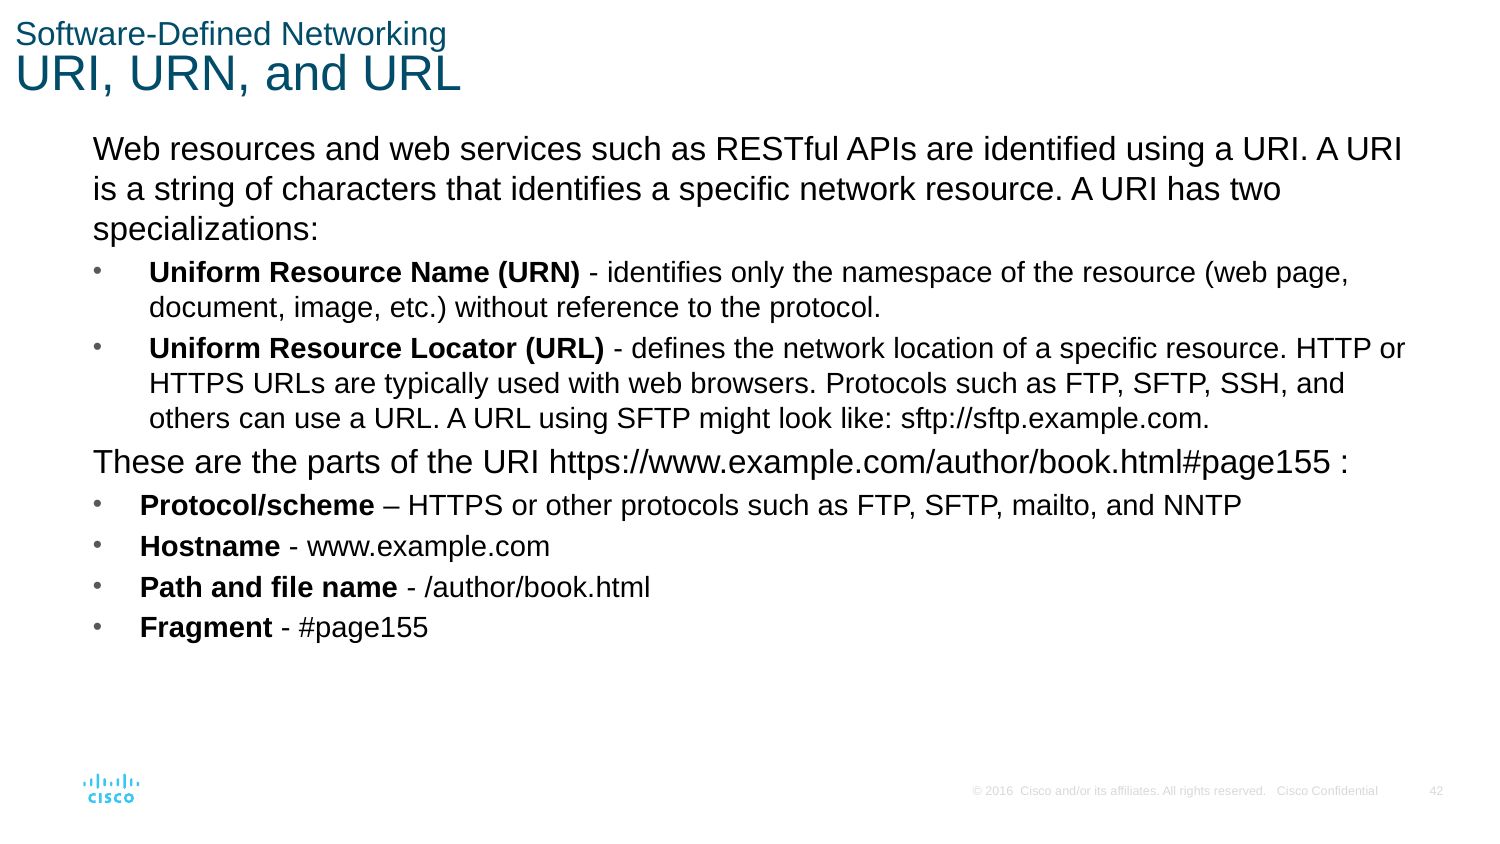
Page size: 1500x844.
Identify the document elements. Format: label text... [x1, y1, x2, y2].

list Web resources and web services such as RESTful APIs are identified using a URI. A URI is a string of characters that identifies a specific network resource. A URI has two specializations: Uniform Resource Name (URN) - identifies only the namespace of the resource (web page, document, image, etc.) without reference to the protocol. Uniform Resource Locator (URL) - defines the network location of a specific resource. HTTP or HTTPS URLs are typically used with web browsers. Protocols such as FTP, SFTP, SSH, and others can use a URL. A URL using SFTP might look like: sftp://sftp.example.com. These are the parts of the URI https://www.example.com/author/book.html#page155 : Protocol/scheme – HTTPS or other protocols such as FTP, SFTP, mailto, and NNTP Hostname - www.example.com Path and file name - /author/book.html Fragment - #page155 [77, 120, 1437, 726]
title Software-Defined Networking URI, URN, and URL [0, 0, 1369, 121]
